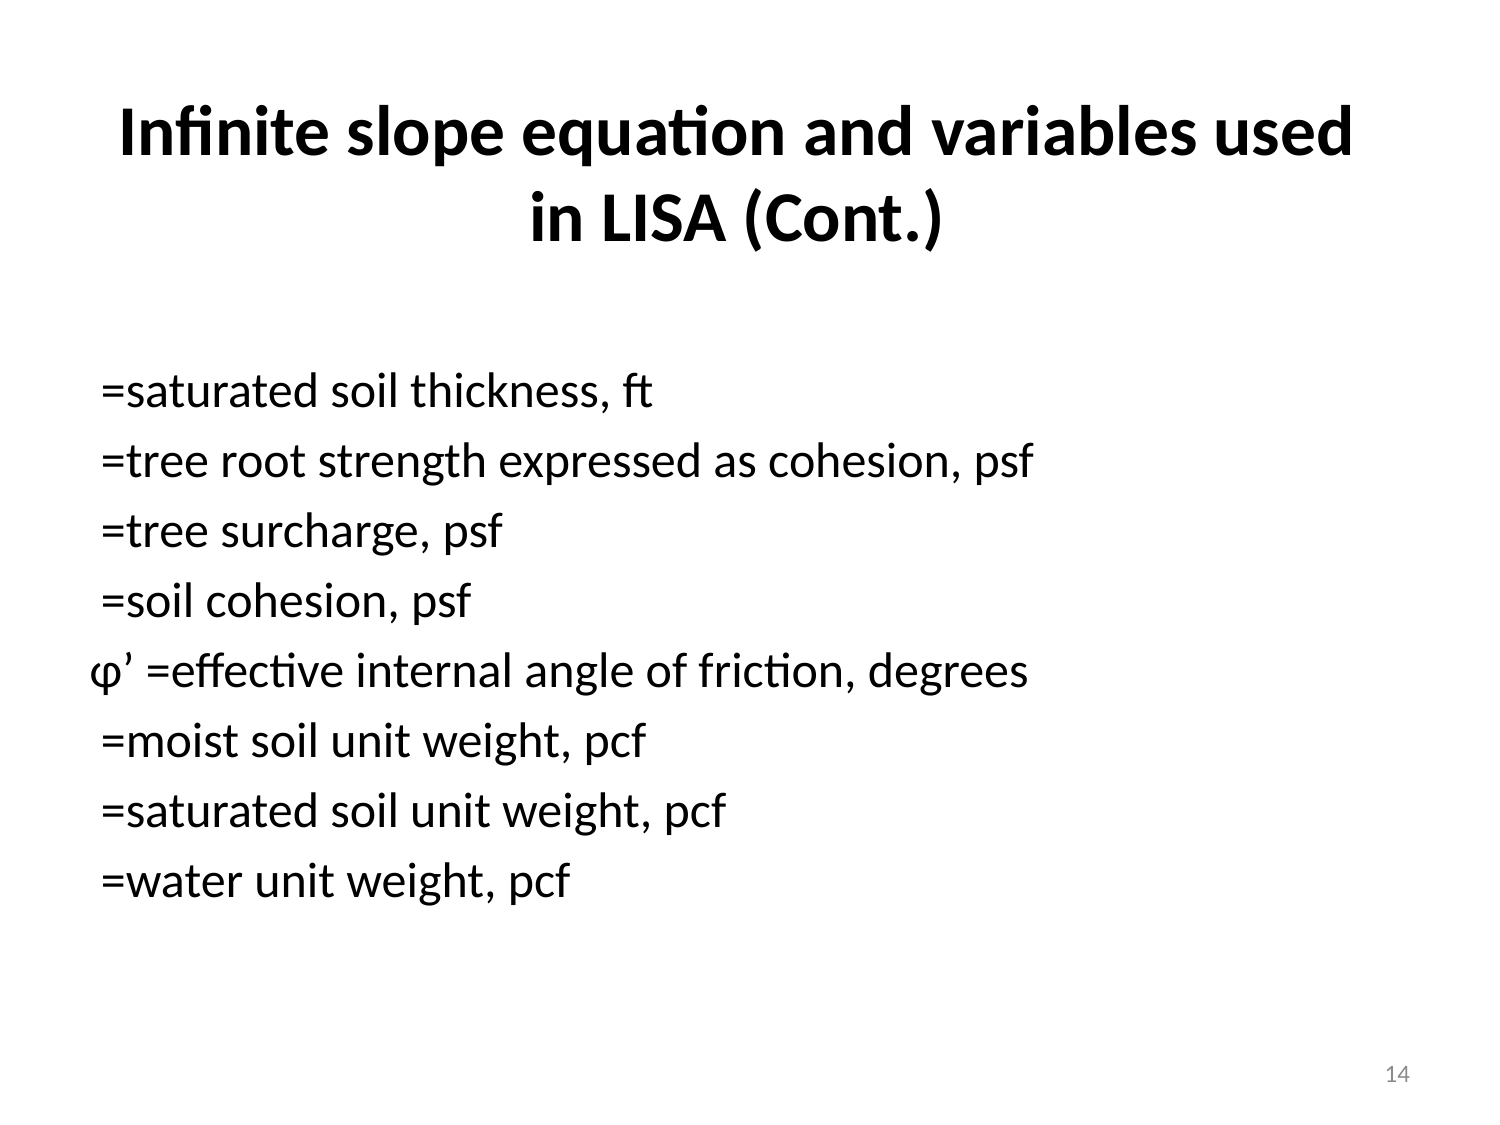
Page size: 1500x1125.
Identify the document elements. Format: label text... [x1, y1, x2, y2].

text_box <number> [1074, 1042, 1425, 1103]
text_box Infinite slope equation and variables used in LISA (Cont.) [74, 74, 1400, 350]
text_box =saturated soil thickness, ft =tree root strength expressed as cohesion, psf =tree surcharge, psf =soil cohesion, psf φ’ =effective internal angle of friction, degrees =moist soil unit weight, pcf =saturated soil unit weight, pcf =water unit weight, pcf [74, 350, 1425, 1025]
